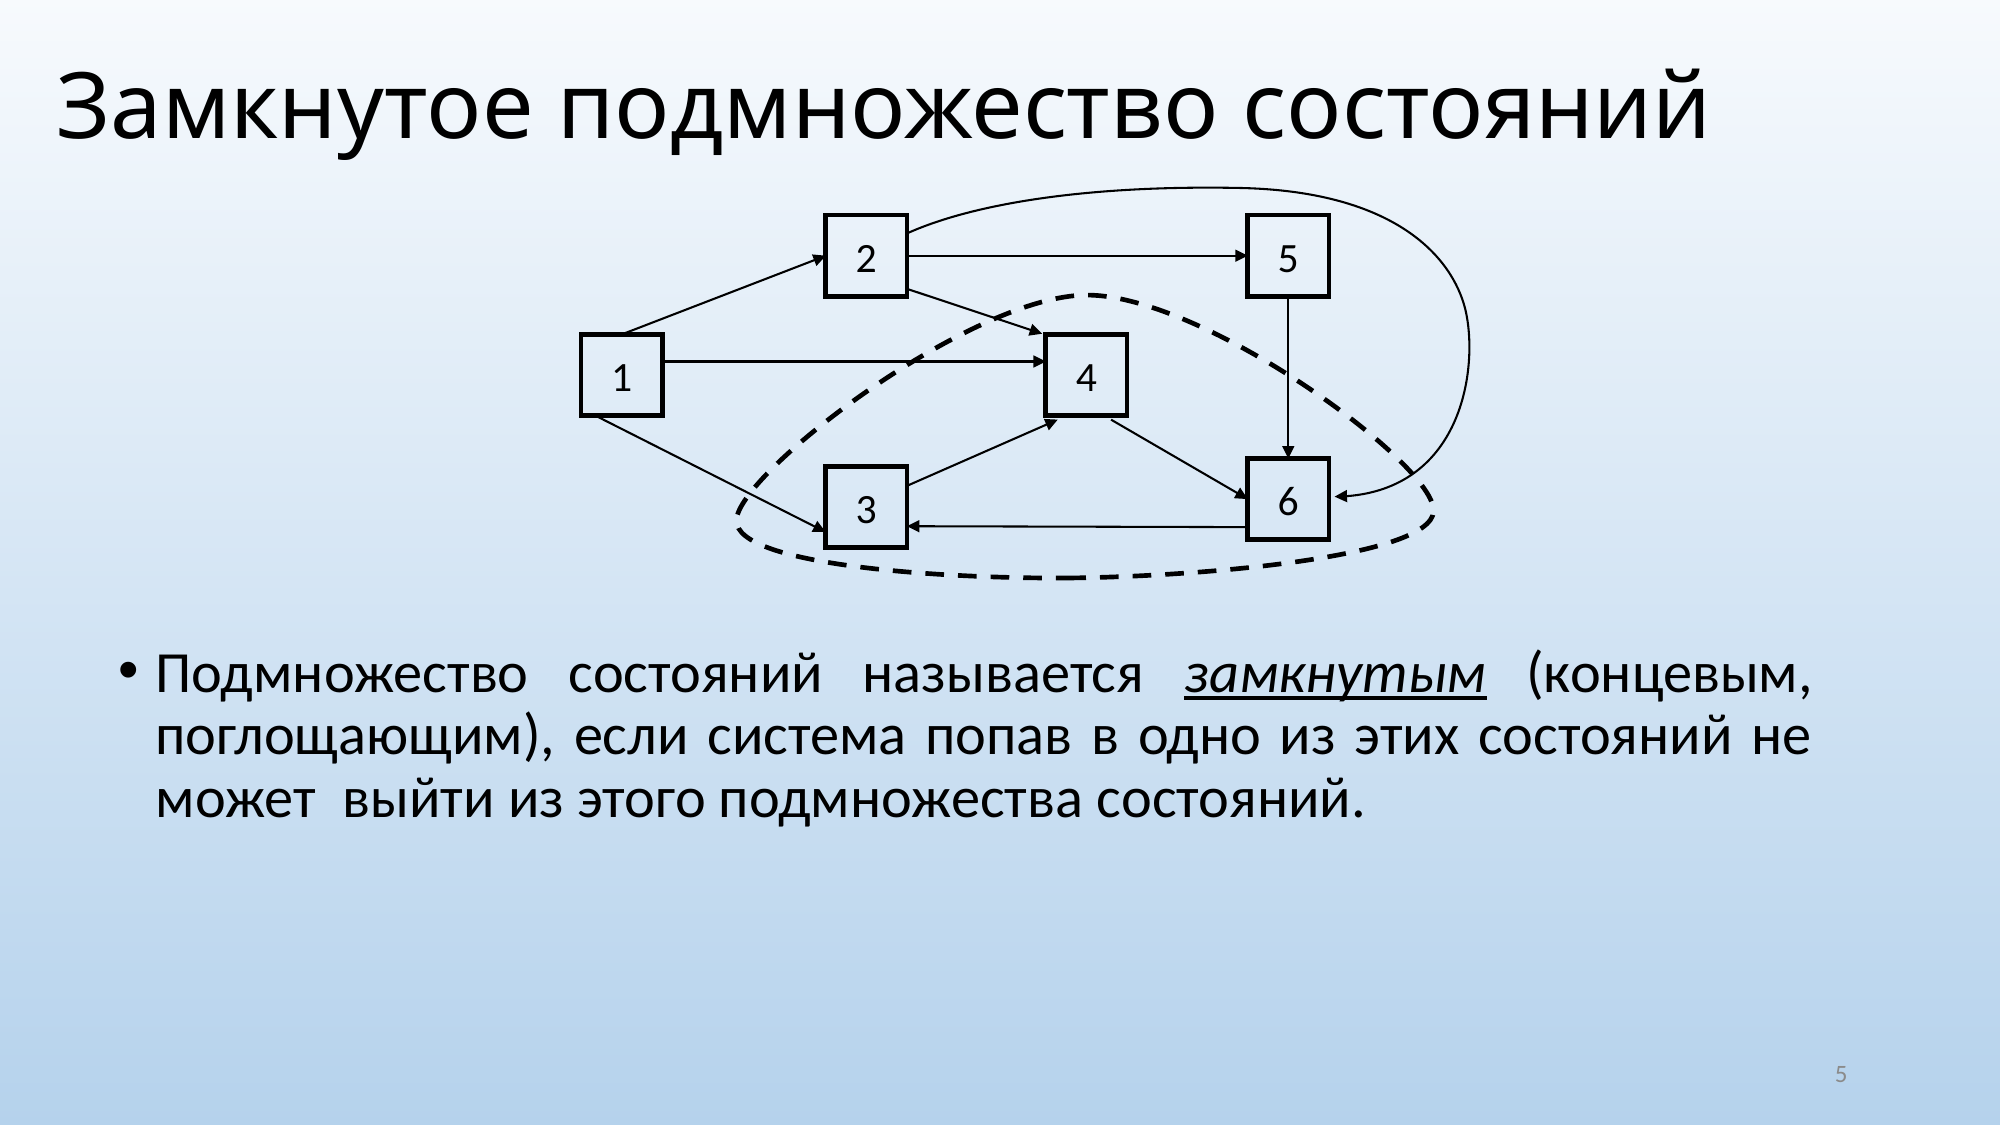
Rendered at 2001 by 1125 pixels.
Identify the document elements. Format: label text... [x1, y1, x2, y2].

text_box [906, 419, 1058, 486]
list Подмножество состояний называется замкнутым (концевым, поглощающим), если система попав в одно из этих состояний не может выйти из этого подмножества состояний. [103, 299, 1828, 1081]
text_box [740, 374, 1435, 580]
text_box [1247, 215, 1329, 297]
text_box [825, 466, 907, 548]
text_box [826, 294, 1288, 526]
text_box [581, 334, 663, 416]
slide_number 5 [1412, 1042, 1863, 1103]
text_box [621, 255, 826, 335]
title Замкнутое подмножество состояний [41, 0, 1959, 218]
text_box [825, 215, 907, 297]
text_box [906, 288, 1042, 334]
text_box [597, 416, 826, 532]
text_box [1045, 334, 1128, 416]
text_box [1247, 458, 1329, 540]
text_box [1110, 419, 1248, 500]
text_box [907, 186, 1471, 474]
